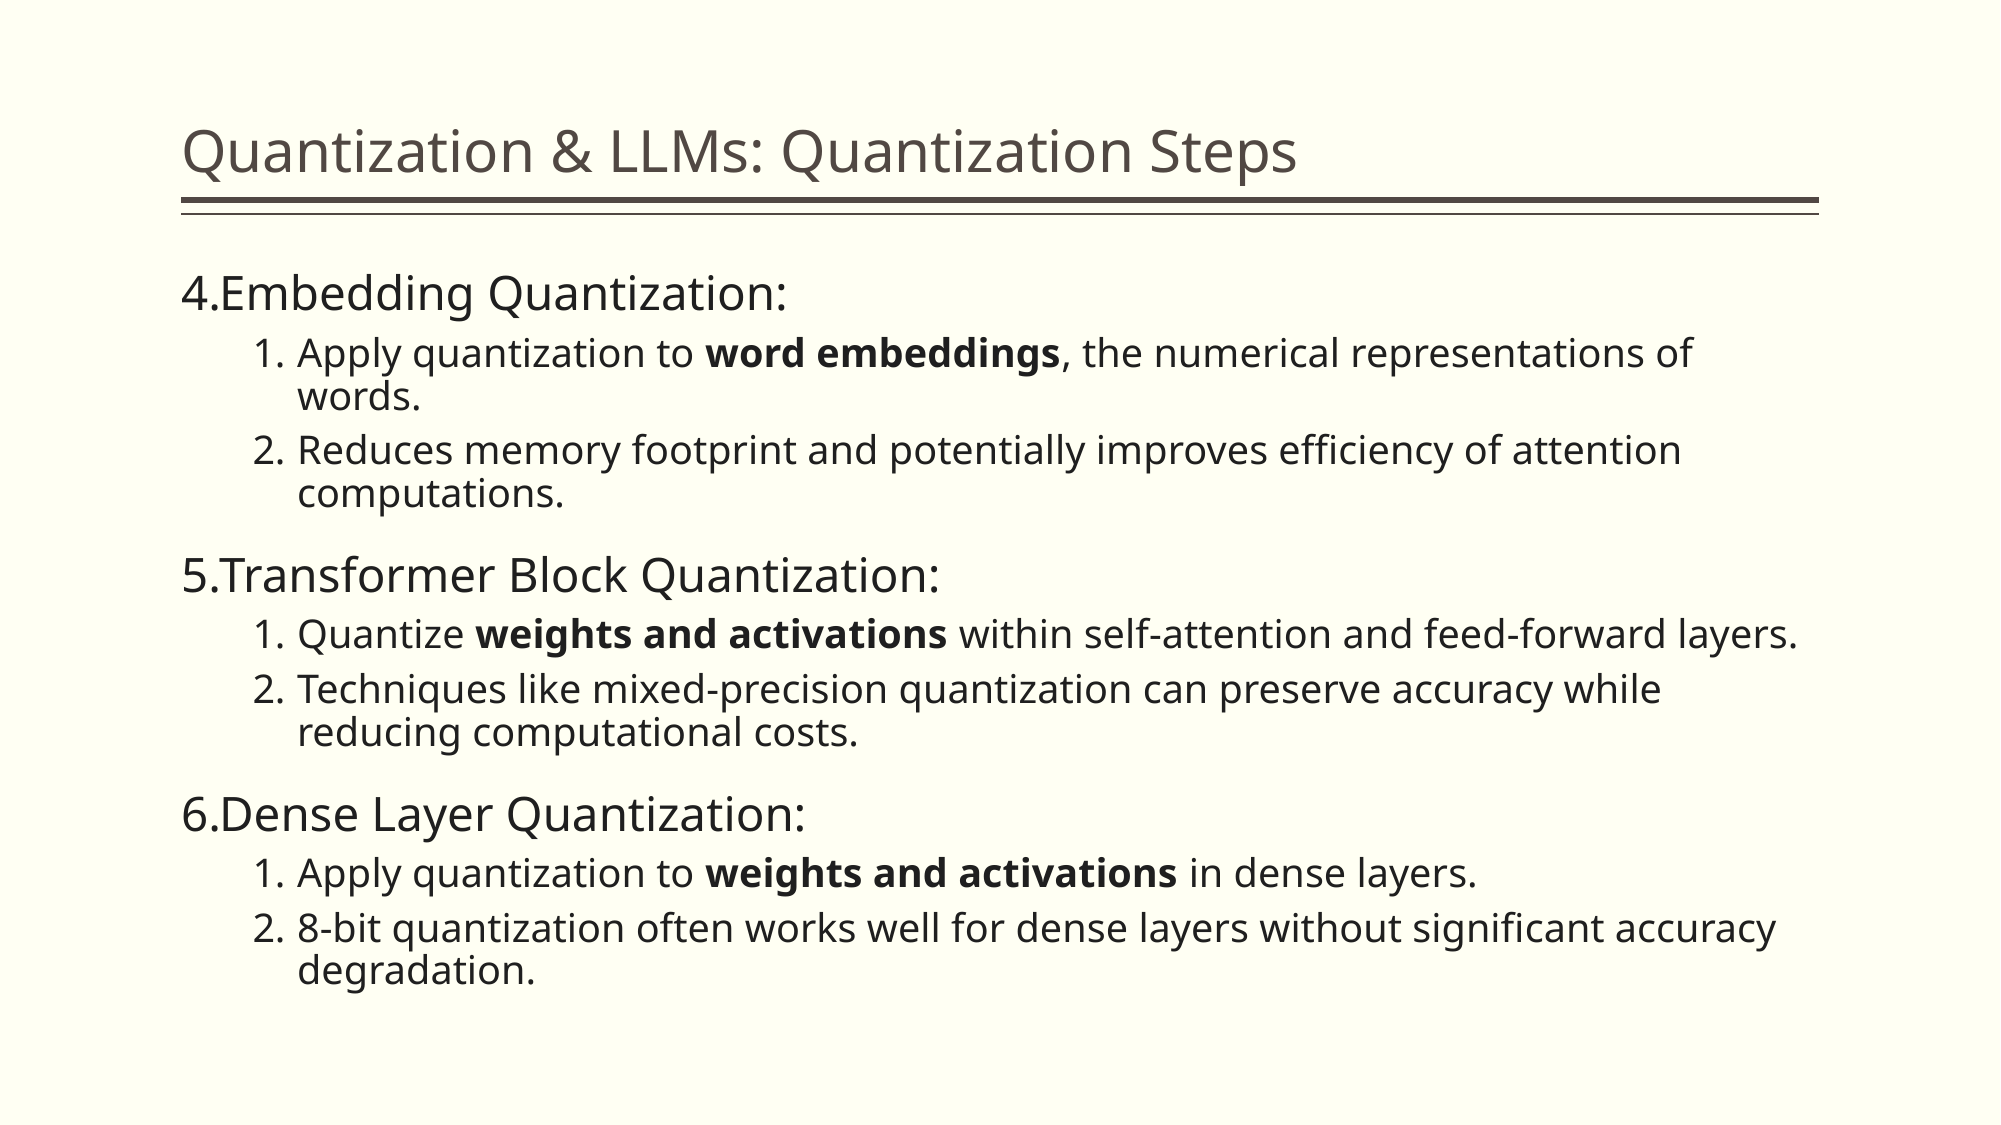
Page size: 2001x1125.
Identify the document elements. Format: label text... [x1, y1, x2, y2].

title Quantization & LLMs: Quantization Steps [181, 12, 1819, 193]
list Embedding Quantization: Apply quantization to word embeddings, the numerical representations of words. Reduces memory footprint and potentially improves efficiency of attention computations. Transformer Block Quantization: Quantize weights and activations within self-attention and feed-forward layers. Techniques like mixed-precision quantization can preserve accuracy while reducing computational costs. Dense Layer Quantization: Apply quantization to weights and activations in dense layers. 8-bit quantization often works well for dense layers without significant accuracy degradation. [181, 262, 1819, 1013]
